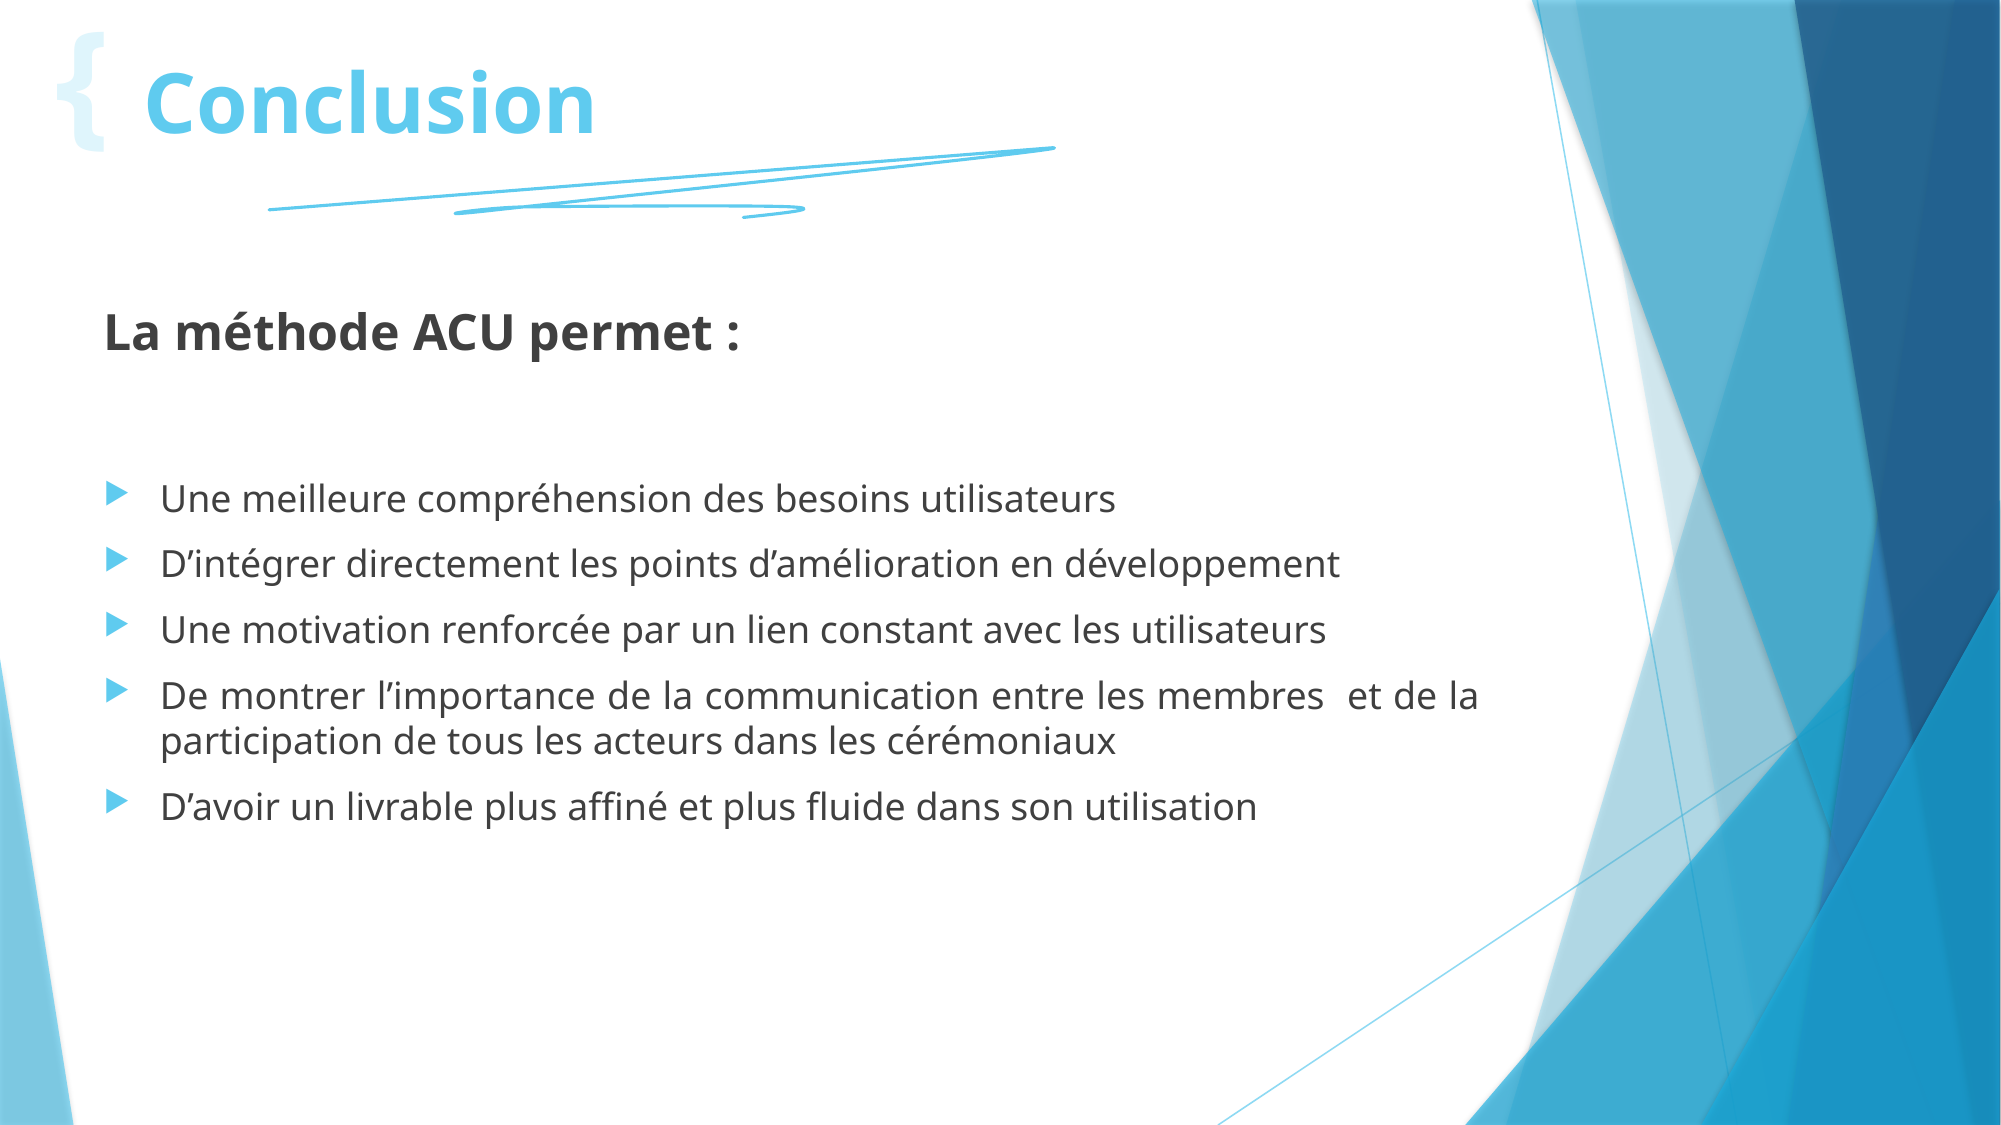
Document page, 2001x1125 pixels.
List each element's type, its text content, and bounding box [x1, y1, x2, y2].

list La méthode ACU permet : Une meilleure compréhension des besoins utilisateurs D’intégrer directement les points d’amélioration en développement Une motivation renforcée par un lien constant avec les utilisateurs De montrer l’importance de la communication entre les membres et de la participation de tous les acteurs dans les cérémoniaux D’avoir un livrable plus affiné et plus fluide dans son utilisation [88, 292, 1496, 1035]
text_box { [0, 0, 258, 166]
text_box Conclusion [128, 42, 1837, 231]
